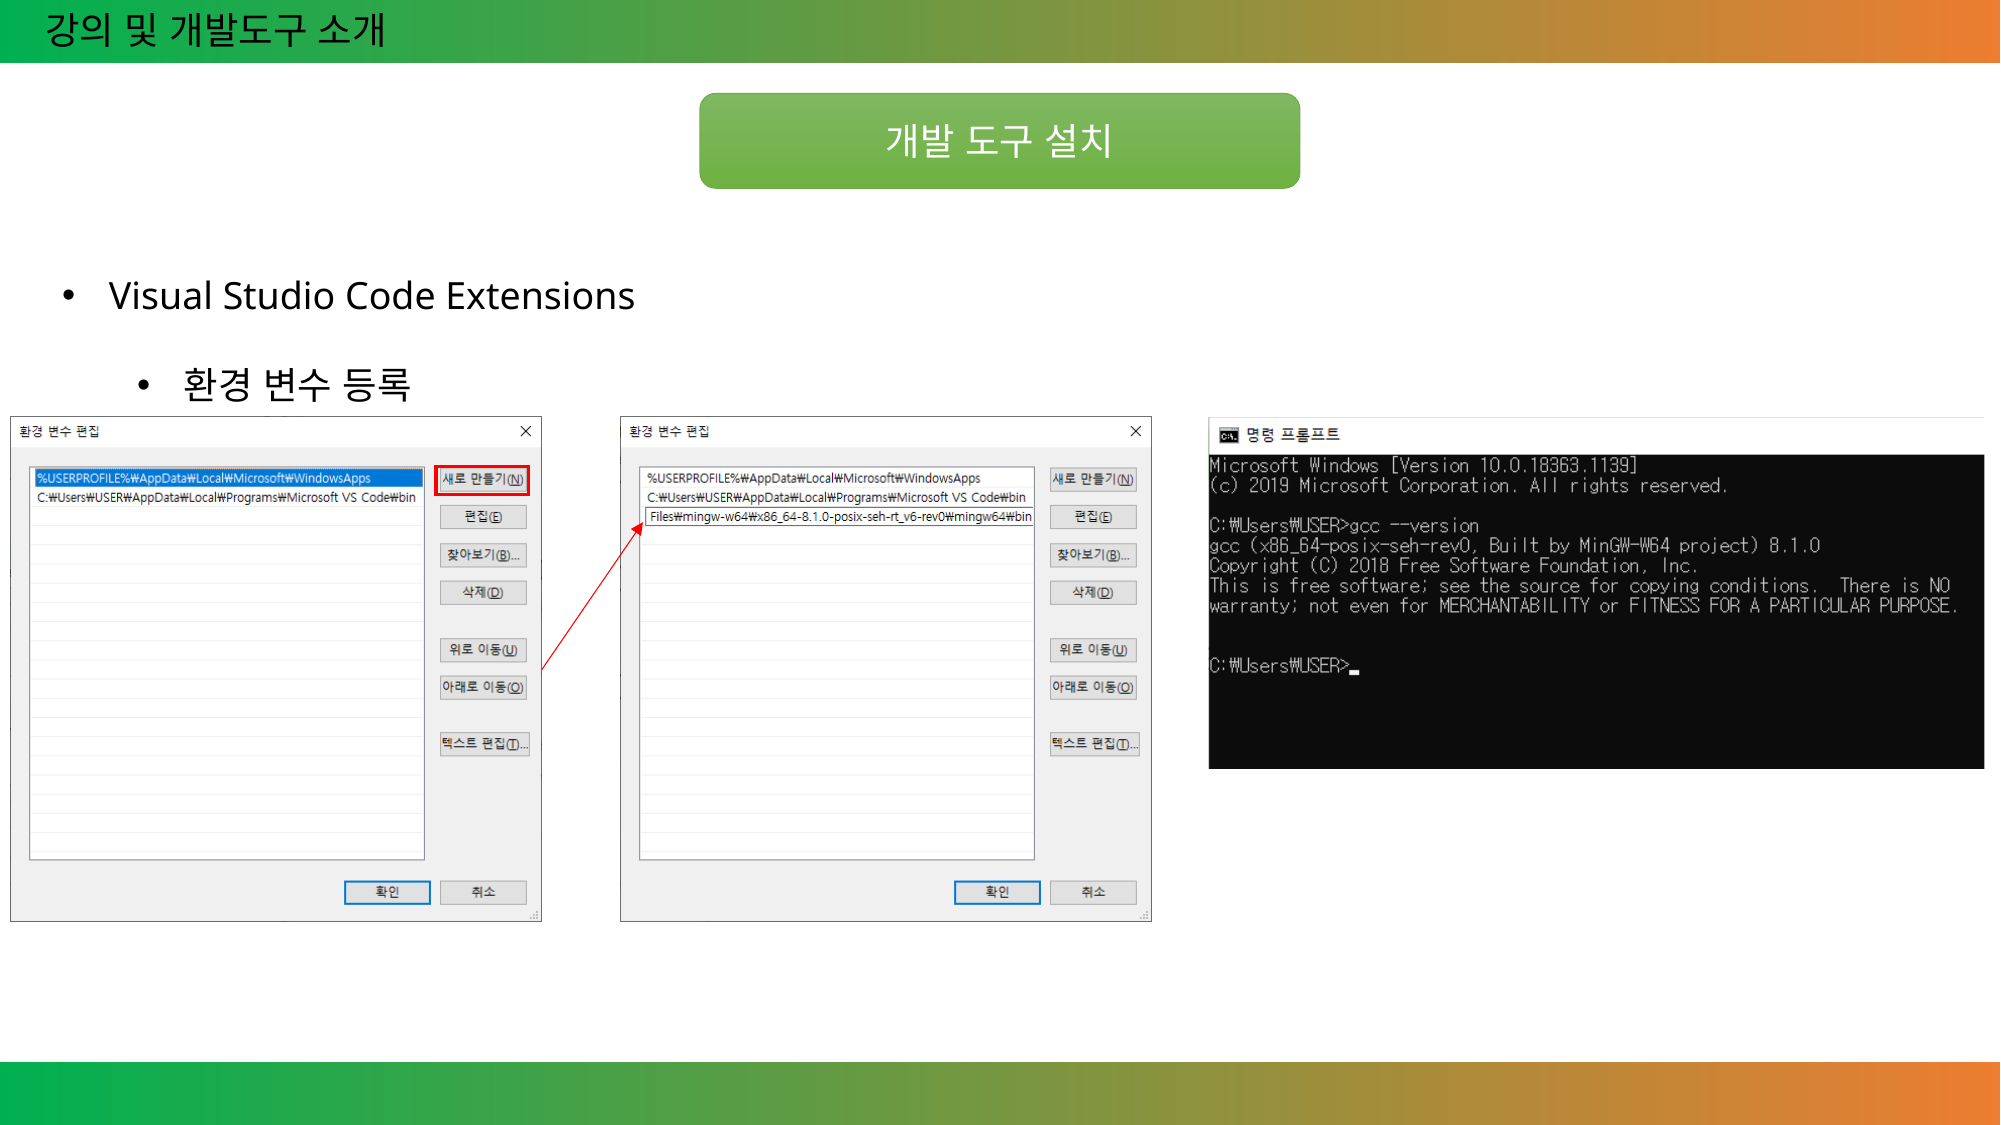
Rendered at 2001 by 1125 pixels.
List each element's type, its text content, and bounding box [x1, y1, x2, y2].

text_box Visual Studio Code Extensions 환경 변수 등록 [47, 220, 1961, 415]
picture [1208, 417, 1985, 769]
picture [10, 416, 542, 923]
text_box 개발 도구 설치 [699, 92, 1301, 189]
picture [619, 416, 1152, 923]
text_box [541, 522, 643, 670]
text_box 강의 및 개발도구 소개 [30, 0, 403, 60]
